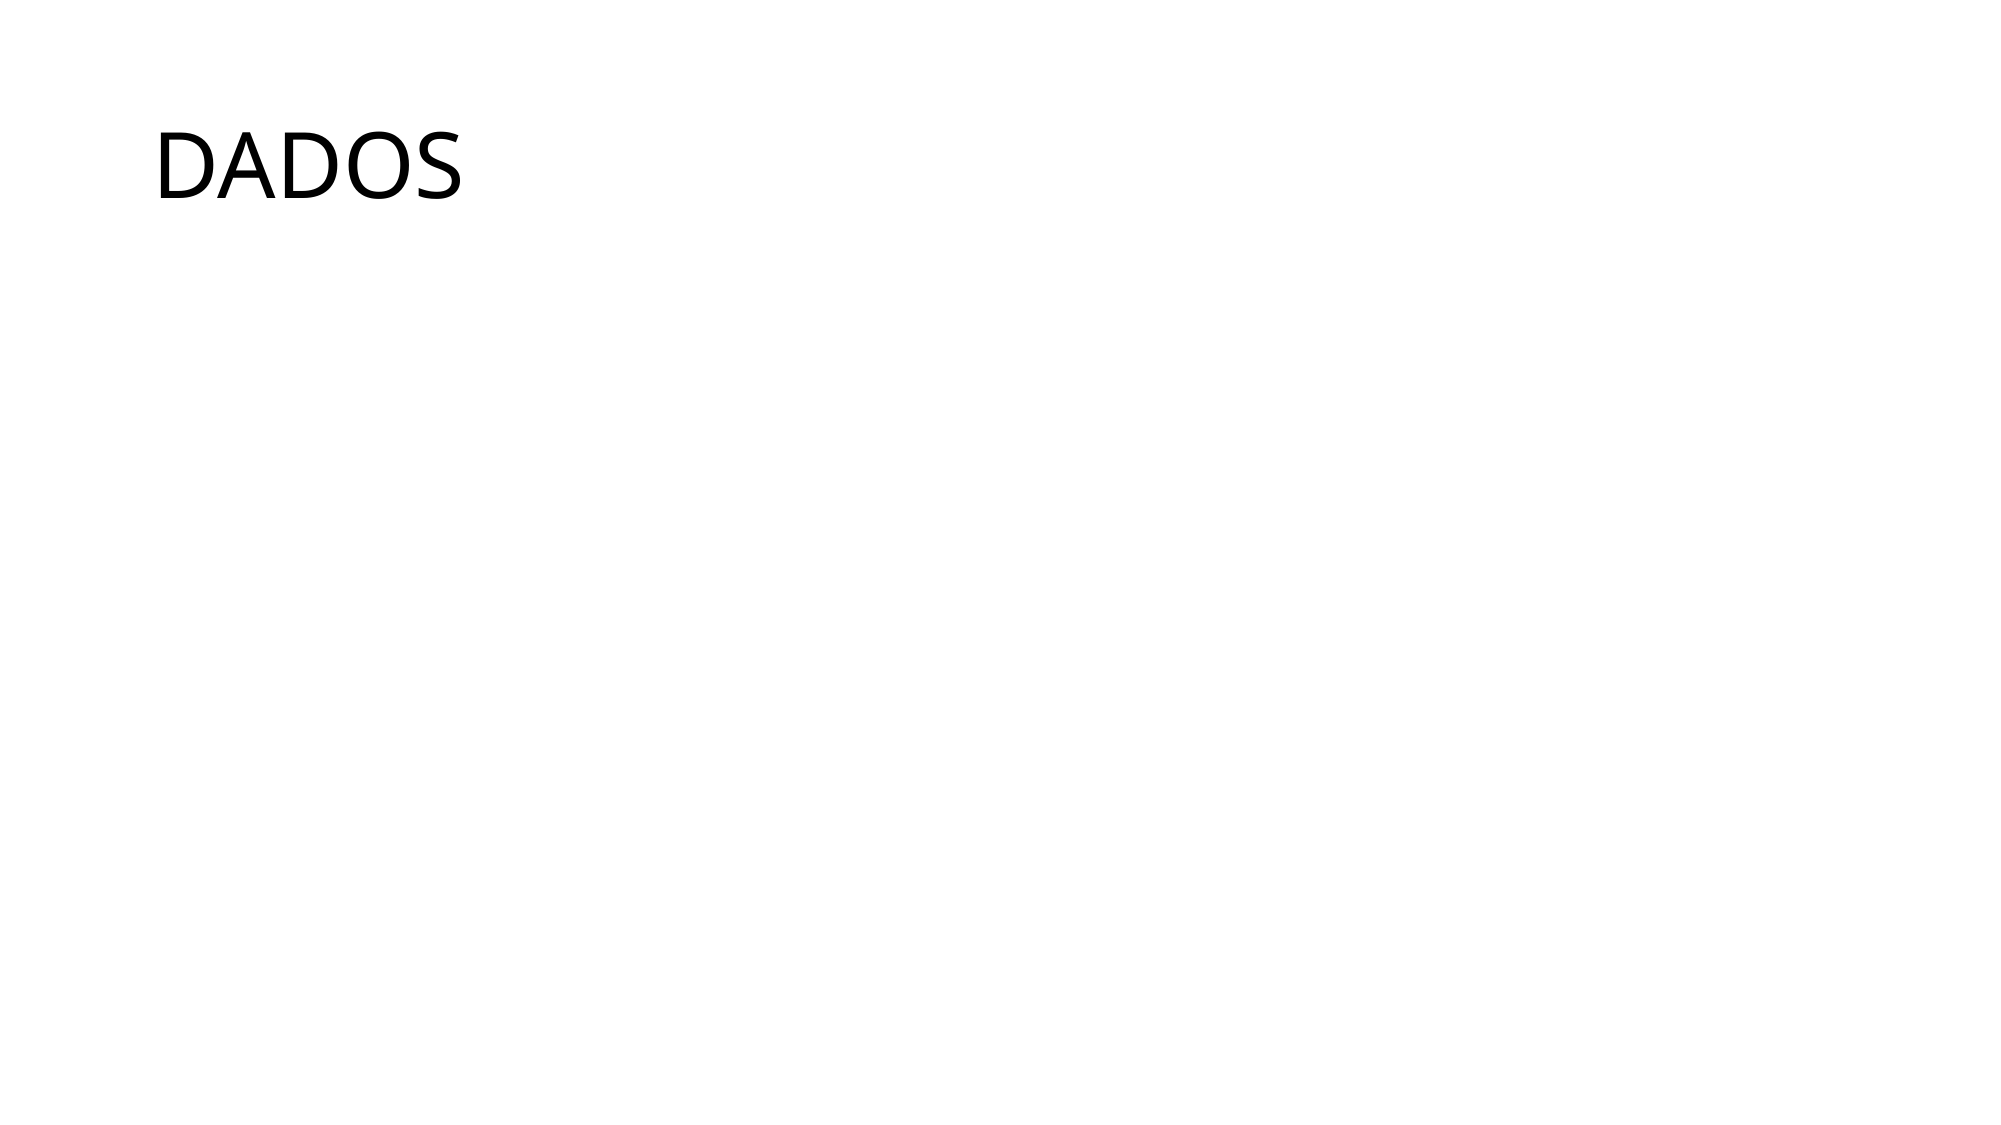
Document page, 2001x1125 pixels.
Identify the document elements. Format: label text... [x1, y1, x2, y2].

title DADOS [137, 59, 1863, 278]
